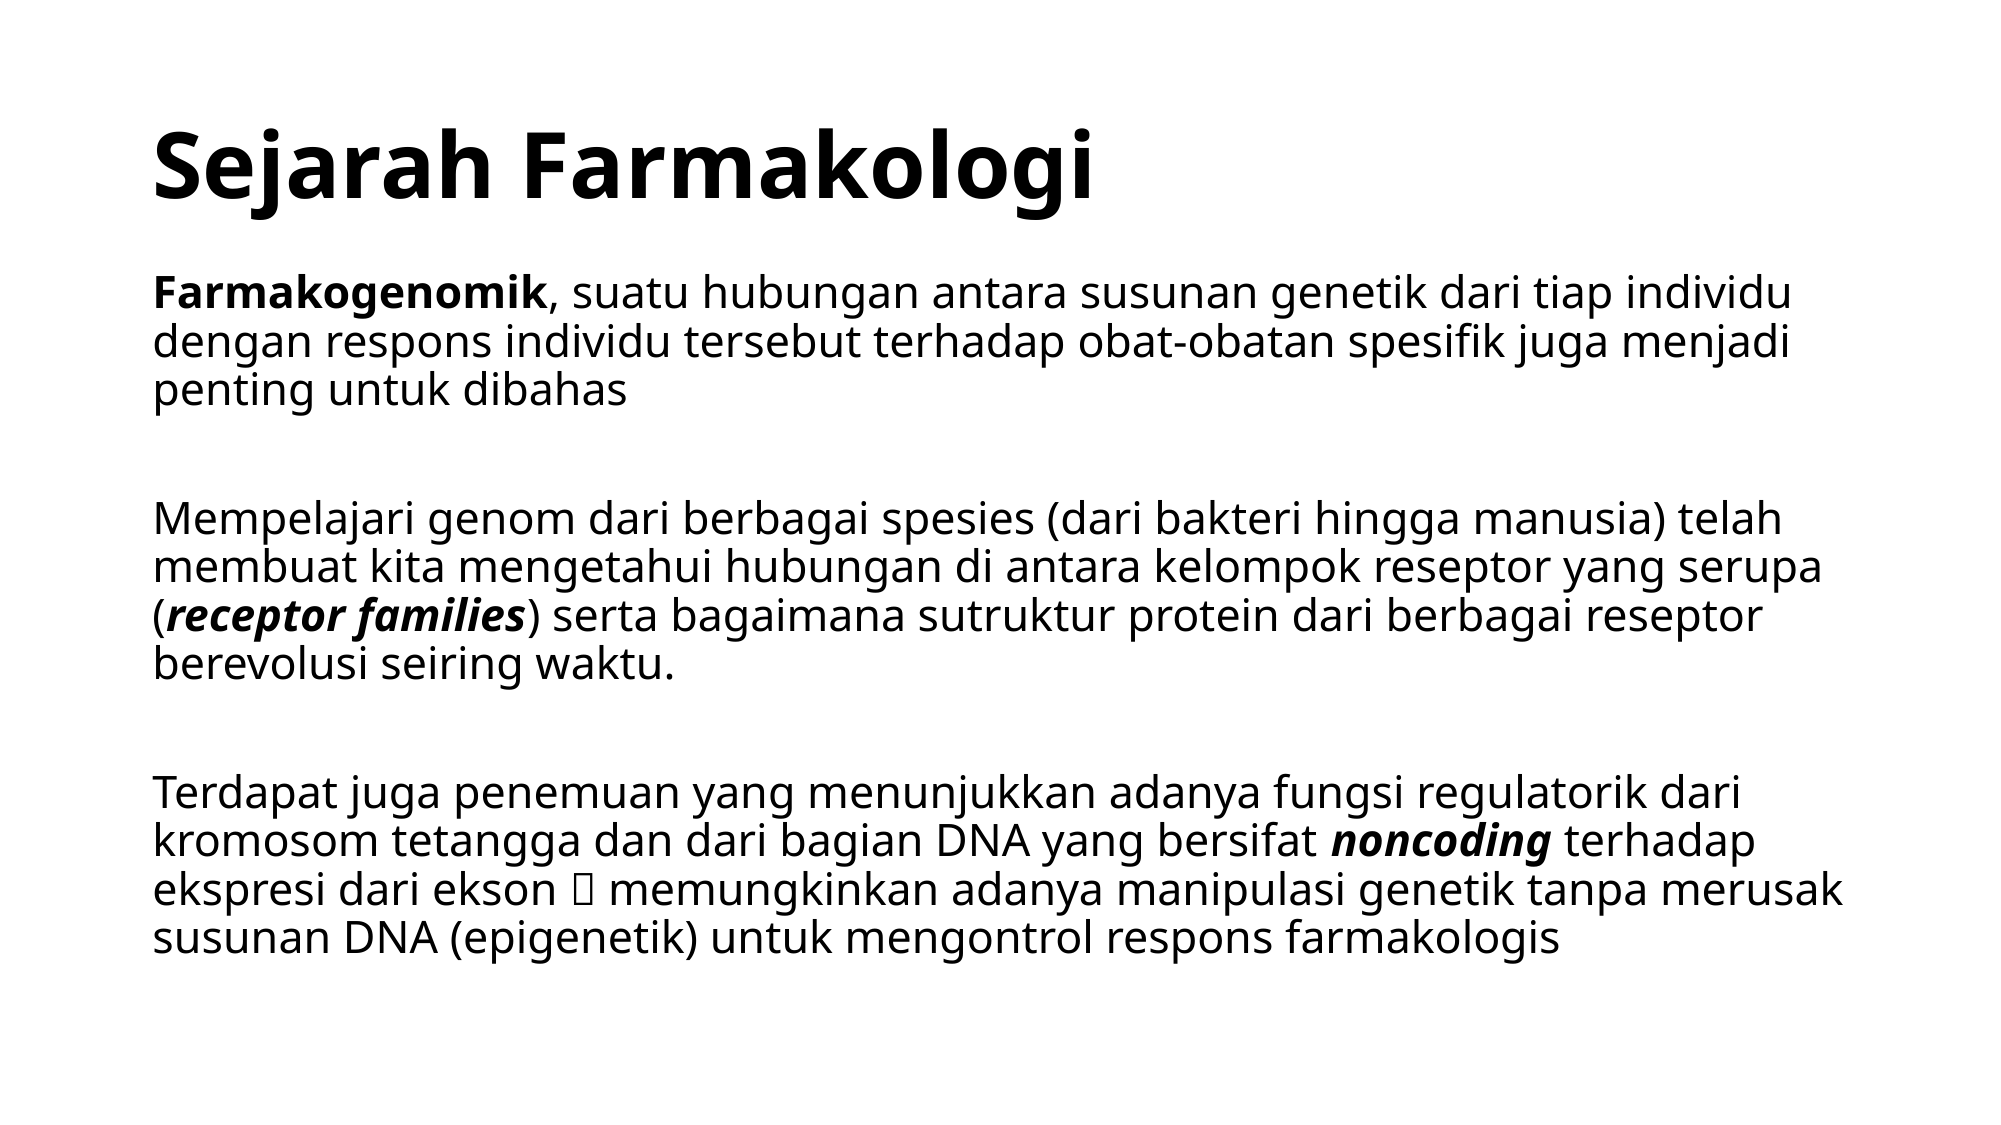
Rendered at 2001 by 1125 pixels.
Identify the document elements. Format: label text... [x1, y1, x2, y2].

title Sejarah Farmakologi [137, 59, 1863, 262]
list Farmakogenomik, suatu hubungan antara susunan genetik dari tiap individu dengan respons individu tersebut terhadap obat-obatan spesifik juga menjadi penting untuk dibahas Mempelajari genom dari berbagai spesies (dari bakteri hingga manusia) telah membuat kita mengetahui hubungan di antara kelompok reseptor yang serupa (receptor families) serta bagaimana sutruktur protein dari berbagai reseptor berevolusi seiring waktu. Terdapat juga penemuan yang menunjukkan adanya fungsi regulatorik dari kromosom tetangga dan dari bagian DNA yang bersifat noncoding terhadap ekspresi dari ekson  memungkinkan adanya manipulasi genetik tanpa merusak susunan DNA (epigenetik) untuk mengontrol respons farmakologis [137, 262, 1863, 977]
